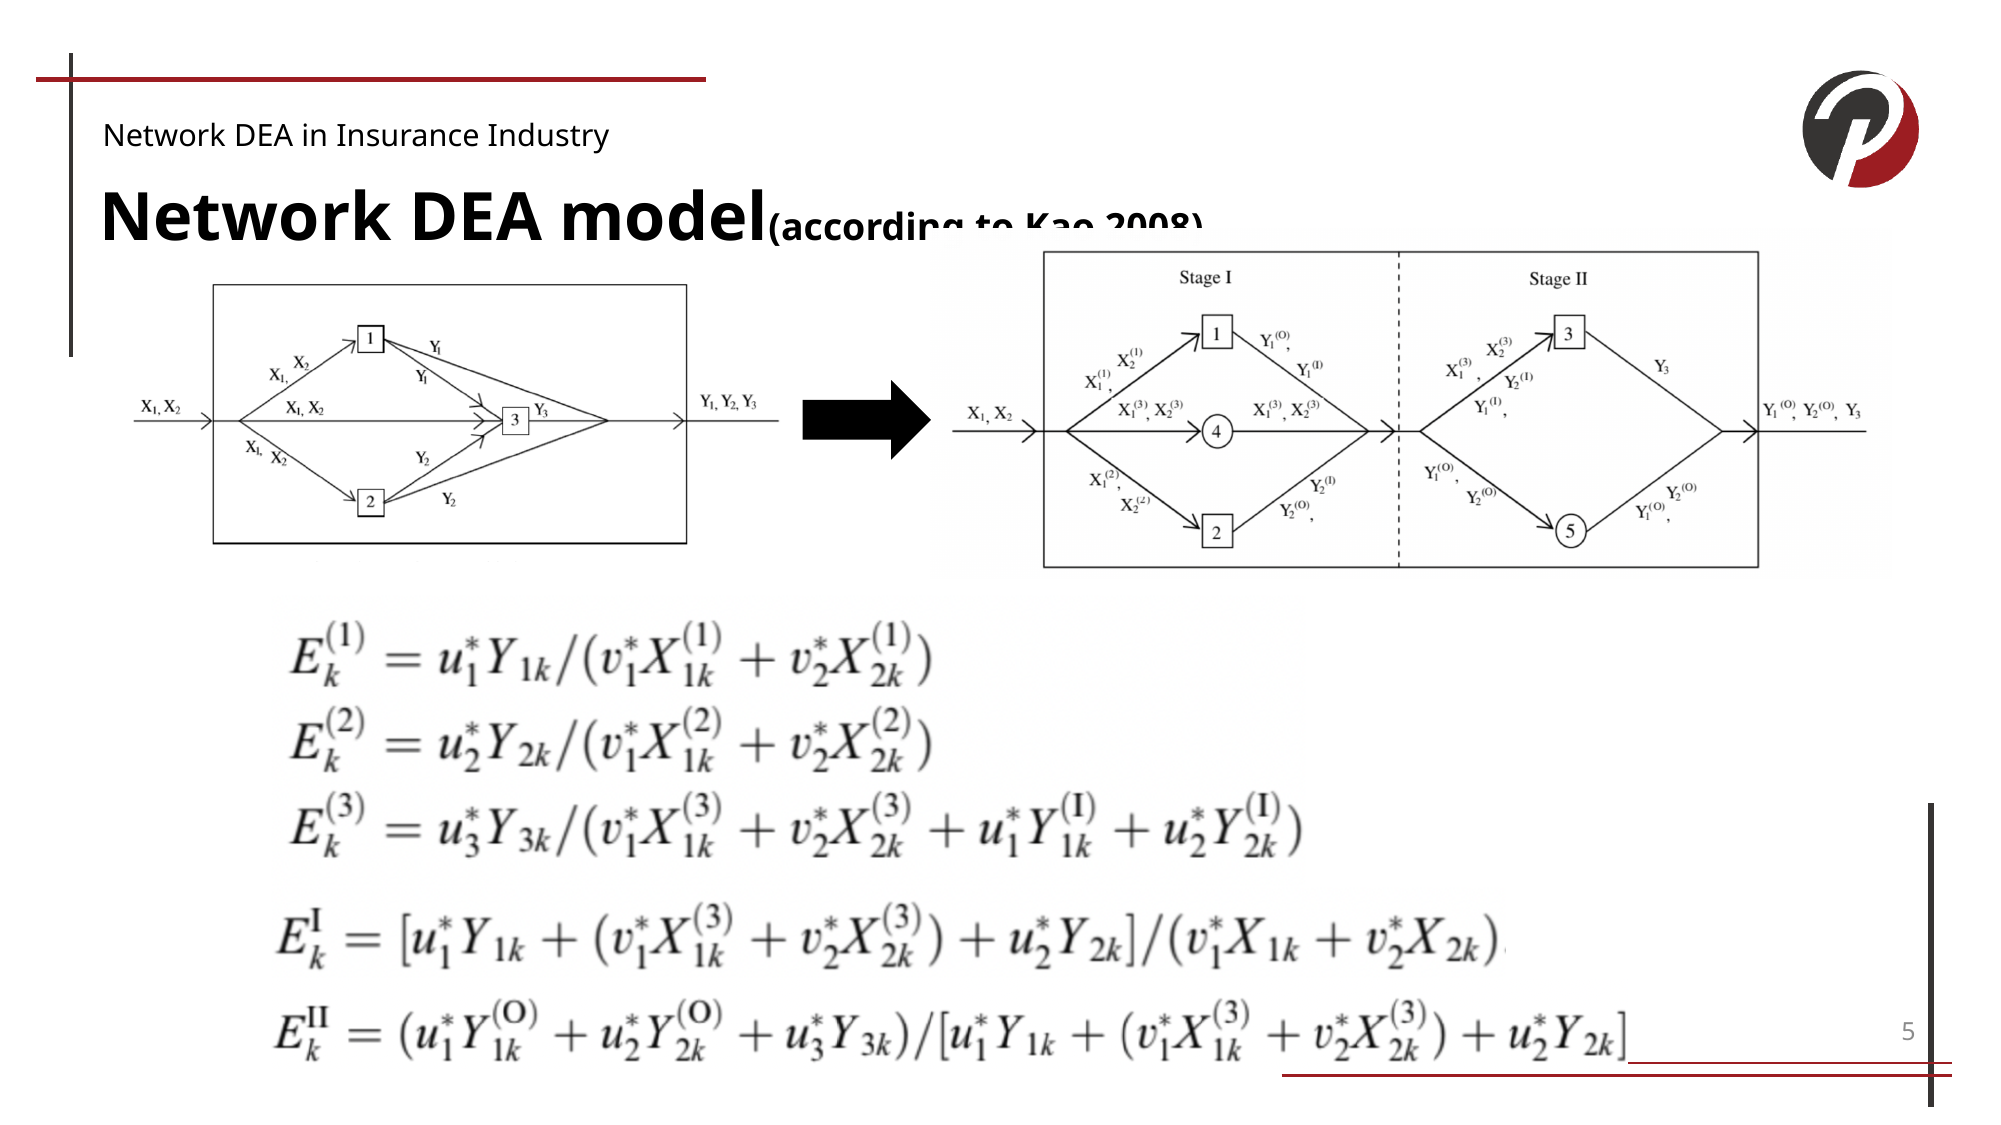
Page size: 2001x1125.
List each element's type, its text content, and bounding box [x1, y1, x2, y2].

picture [271, 887, 1506, 978]
picture [108, 264, 792, 562]
text_box Network DEA model(according to Kao 2008) [84, 86, 1500, 262]
picture [271, 595, 1306, 886]
slide_number 5 [1710, 1002, 1931, 1063]
picture [930, 228, 1892, 579]
text_box [801, 377, 930, 463]
picture [271, 979, 1628, 1070]
picture [1772, 55, 1931, 200]
